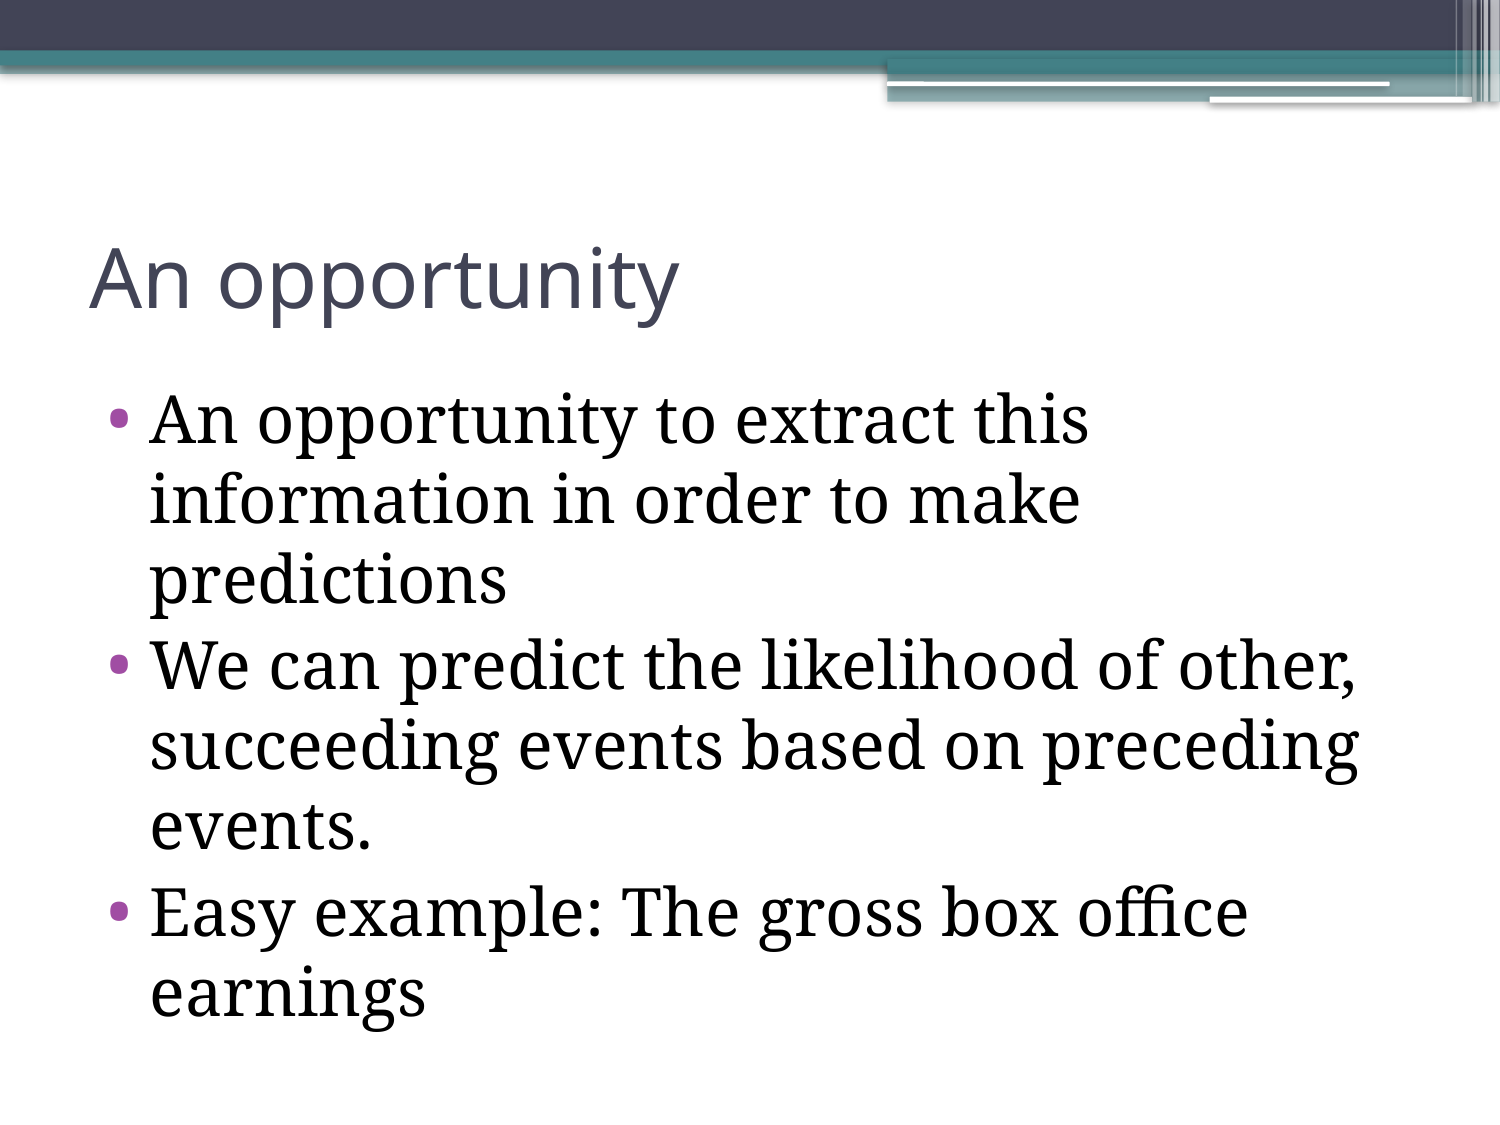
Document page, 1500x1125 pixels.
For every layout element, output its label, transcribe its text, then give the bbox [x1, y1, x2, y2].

title An opportunity [75, 187, 1425, 363]
list An opportunity to extract this information in order to make predictions We can predict the likelihood of other, succeeding events based on preceding events. Easy example: The gross box office earnings [75, 368, 1425, 1079]
